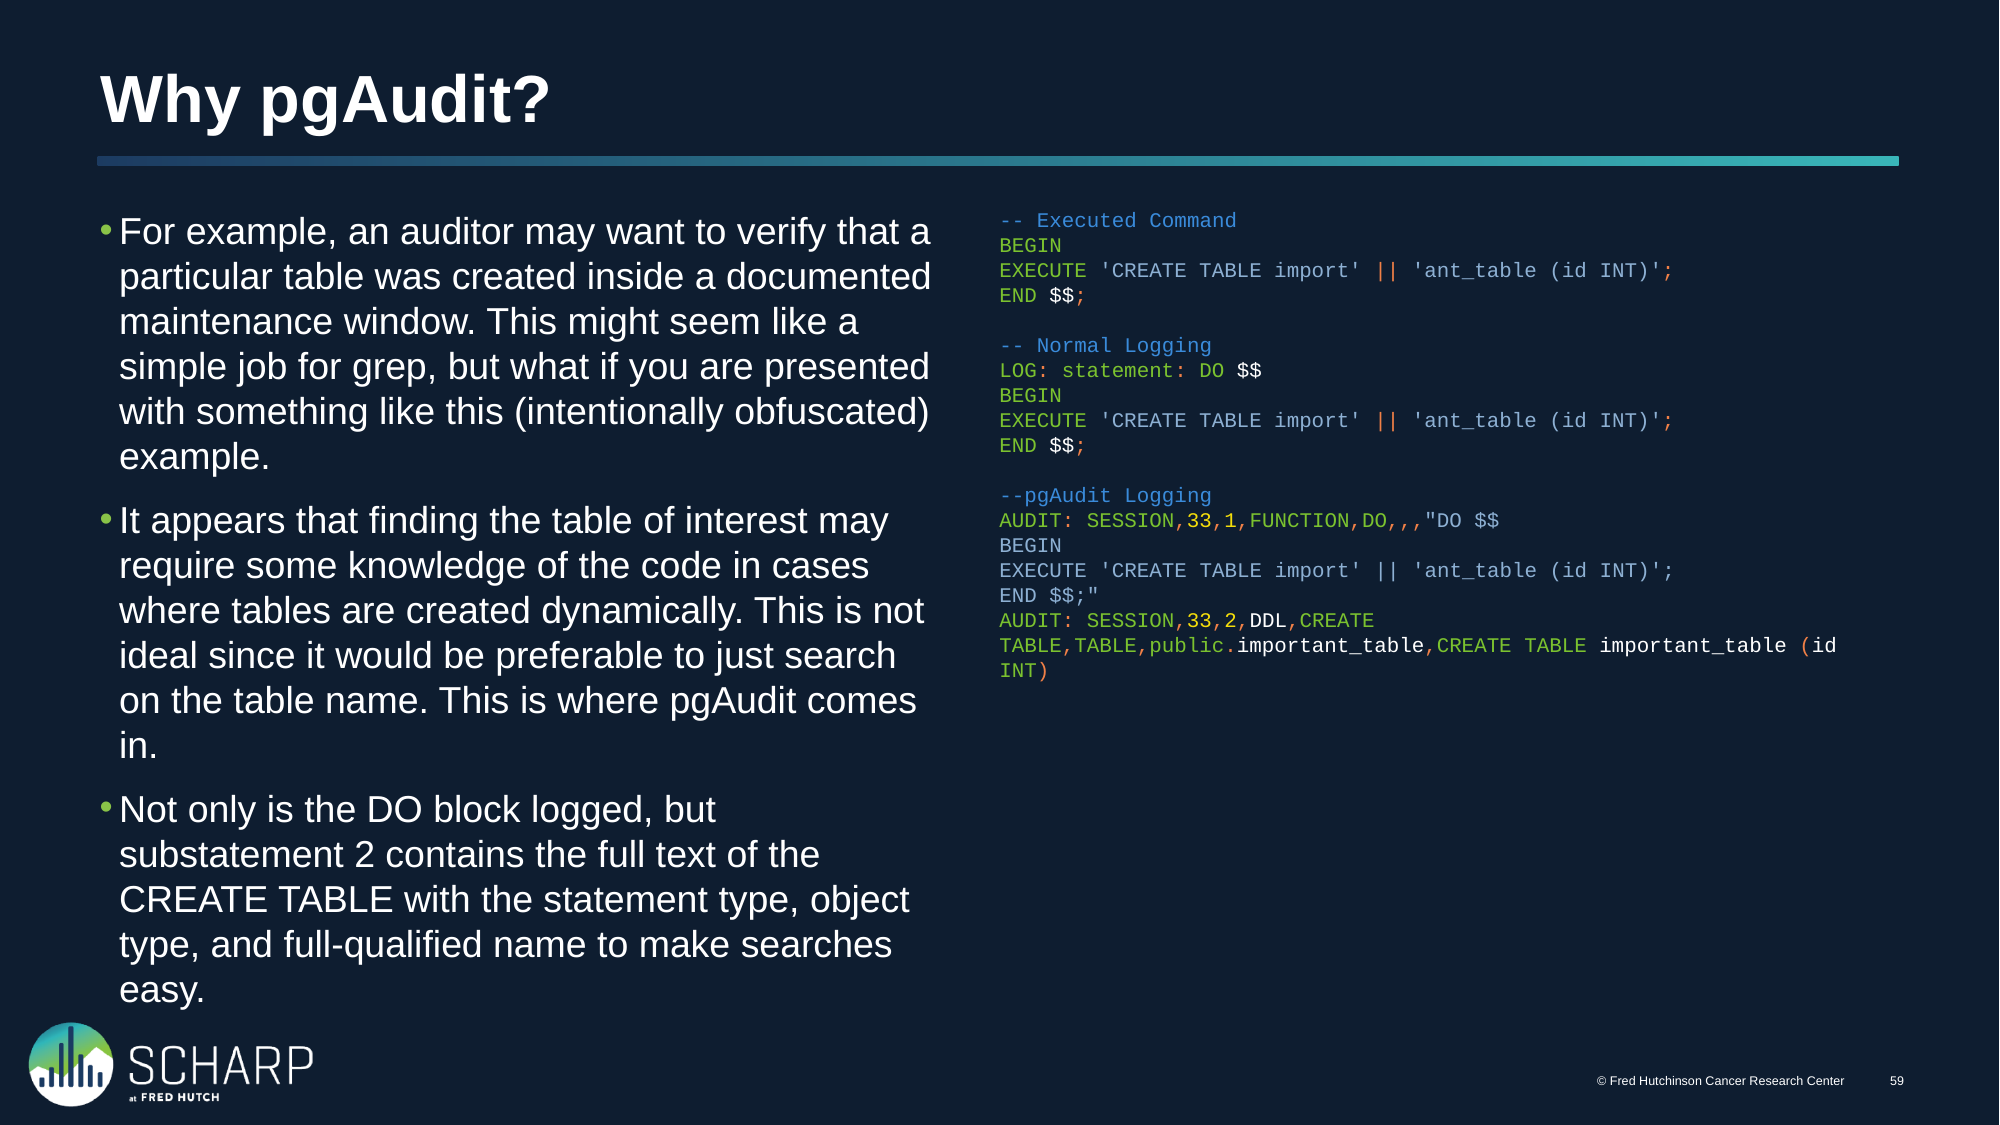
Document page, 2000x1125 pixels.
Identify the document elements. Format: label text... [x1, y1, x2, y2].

picture [18, 1003, 324, 1125]
footer © Fred Hutchinson Cancer Research Center [1288, 1065, 1837, 1103]
list For example, an auditor may want to verify that a particular table was created inside a documented maintenance window. This might seem like a simple job for grep, but what if you are presented with something like this (intentionally obfuscated) example. It appears that finding the table of interest may require some knowledge of the code in cases where tables are created dynamically. This is not ideal since it would be preferable to just search on the table name. This is where pgAudit comes in. Not only is the DO block logged, but substatement 2 contains the full text of the CREATE TABLE with the statement type, object type, and full-qualified name to make searches easy. [99, 206, 948, 1002]
slide_number 58 [1837, 1065, 1919, 1103]
list -- Executed Command BEGIN EXECUTE 'CREATE TABLE import' || 'ant_table (id INT)'; END $$; -- Normal Logging LOG: statement: DO $$ BEGIN EXECUTE 'CREATE TABLE import' || 'ant_table (id INT)'; END $$; --pgAudit Logging AUDIT: SESSION,33,1,FUNCTION,DO,,,"DO $$ BEGIN EXECUTE 'CREATE TABLE import' || 'ant_table (id INT)'; END $$;" AUDIT: SESSION,33,2,DDL,CREATE TABLE,TABLE,public.important_table,CREATE TABLE important_table (id INT) [999, 206, 1900, 1002]
title Why pgAudit? [100, 23, 1899, 136]
